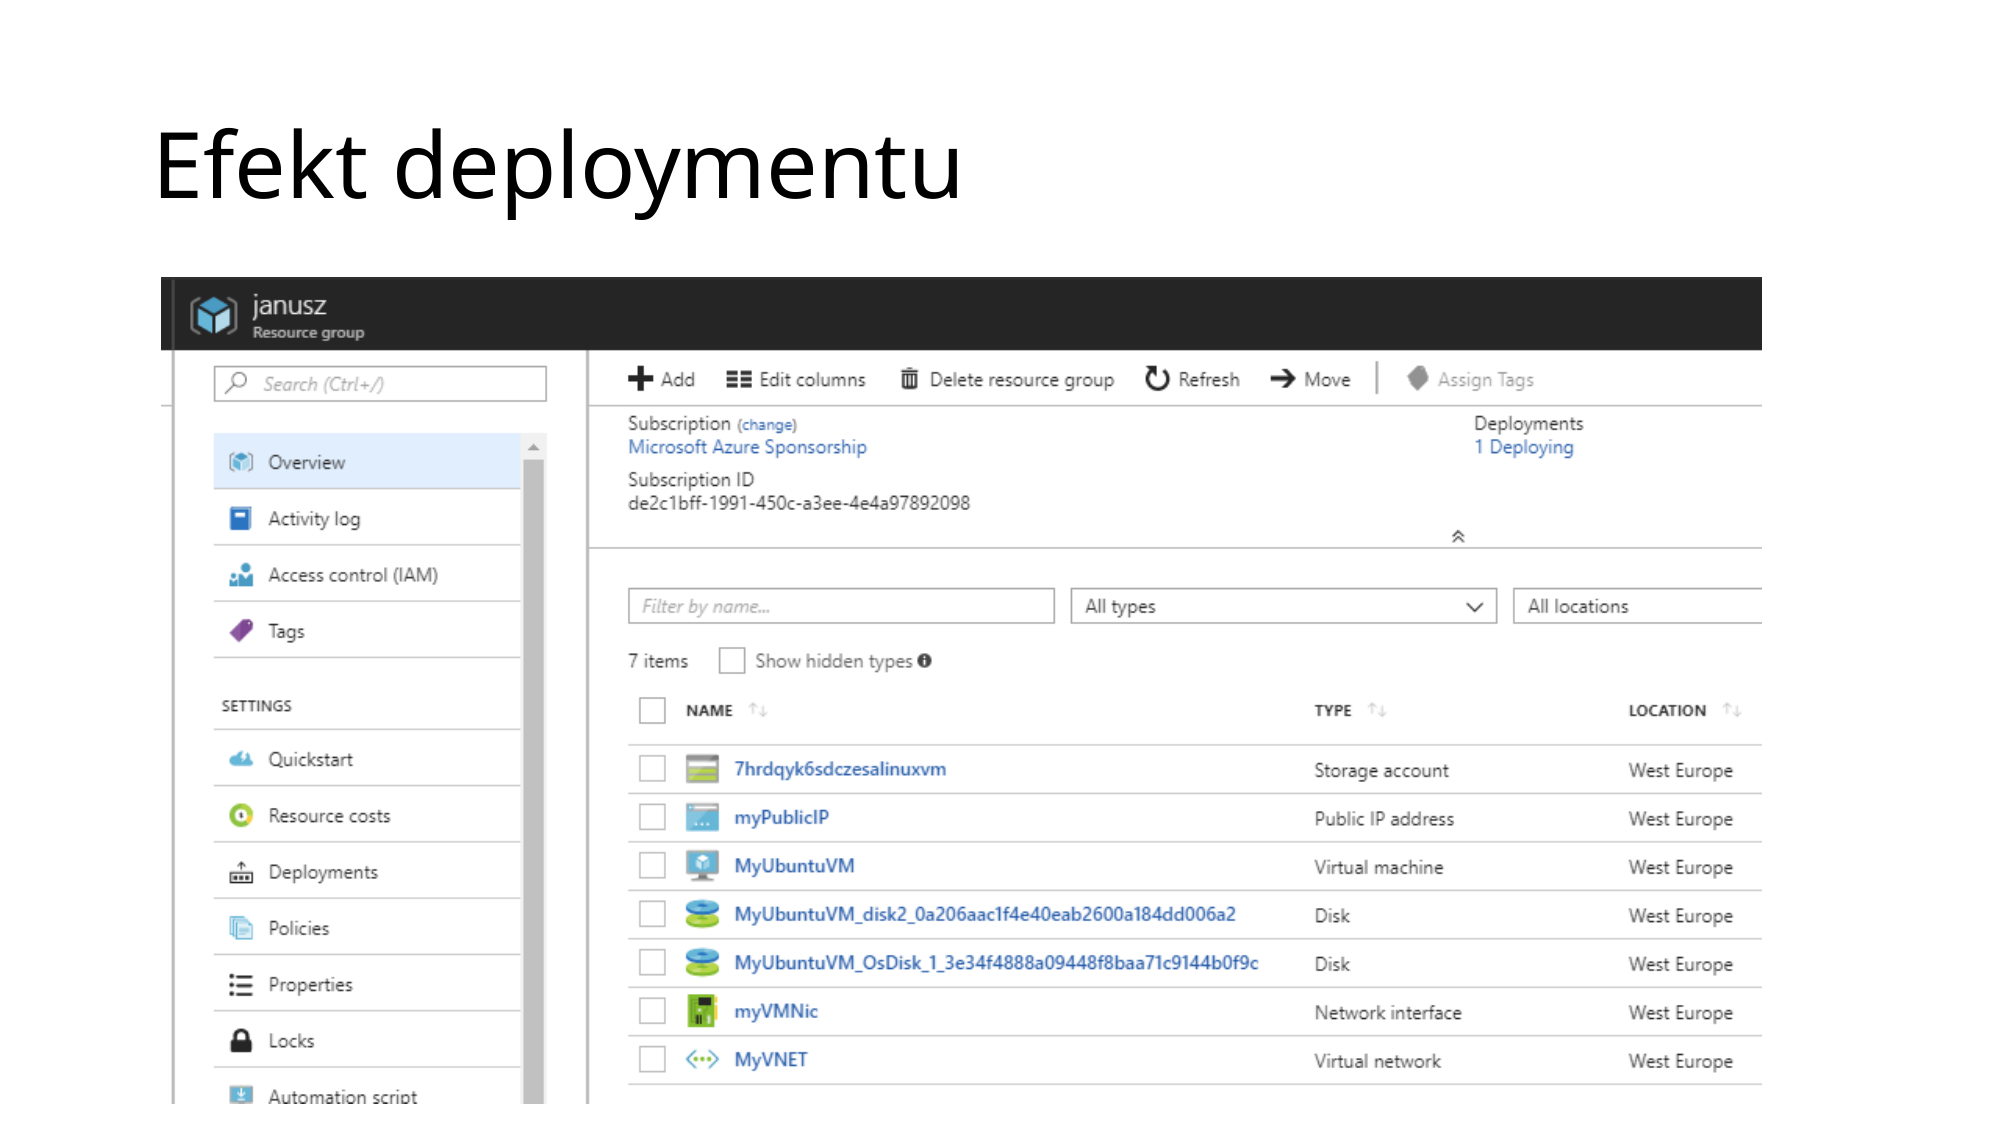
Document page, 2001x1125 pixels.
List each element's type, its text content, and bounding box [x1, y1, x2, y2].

picture [161, 277, 1762, 1104]
title Efekt deploymentu [137, 59, 1863, 278]
